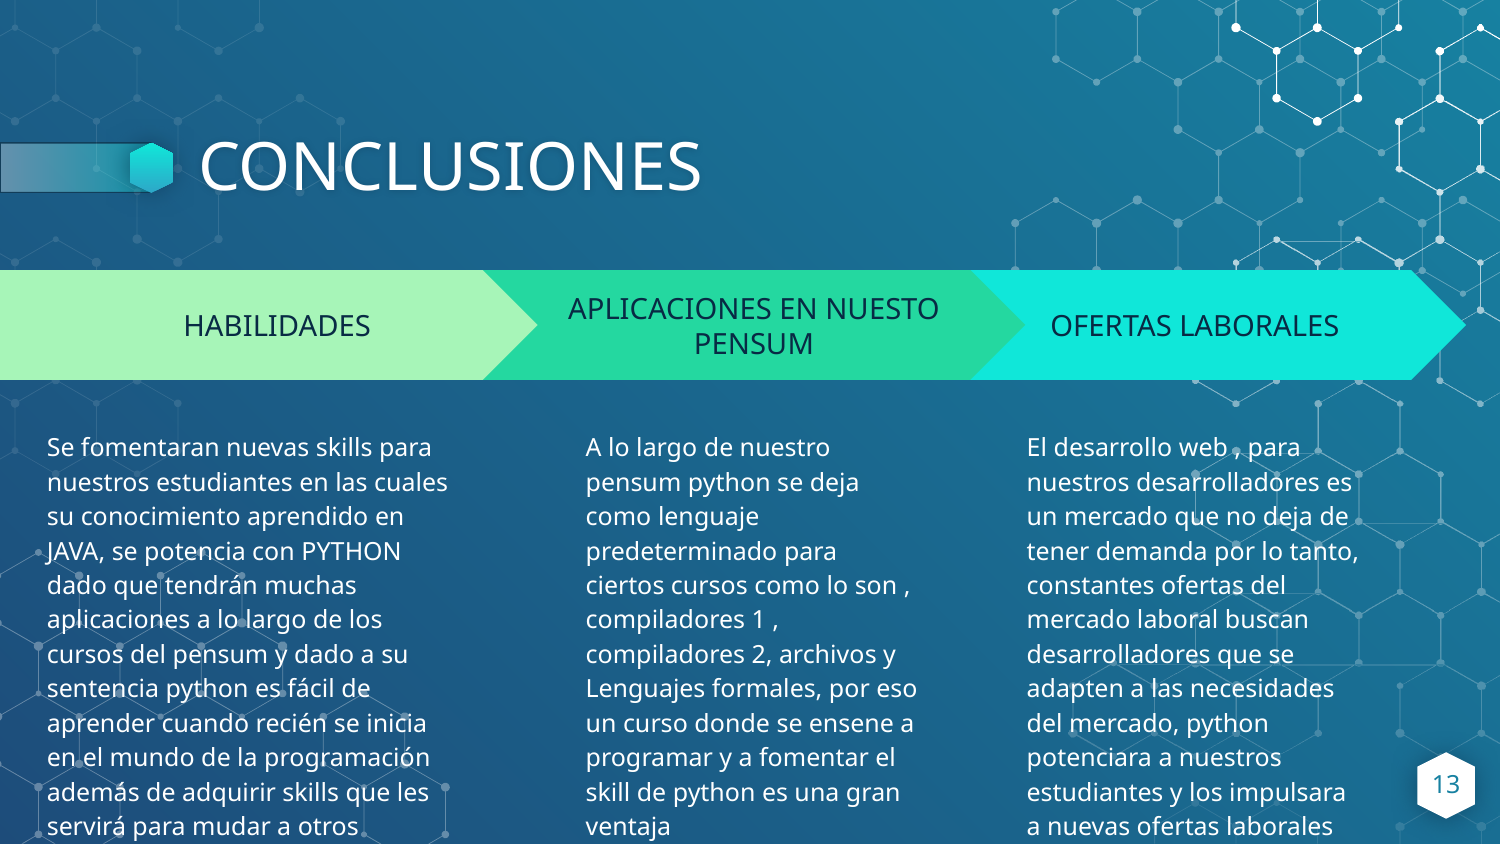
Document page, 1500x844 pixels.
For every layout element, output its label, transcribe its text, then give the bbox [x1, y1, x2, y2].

title CONCLUSIONES [198, 140, 1302, 198]
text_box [1026, 269, 1467, 842]
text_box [482, 269, 1026, 842]
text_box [0, 269, 481, 820]
